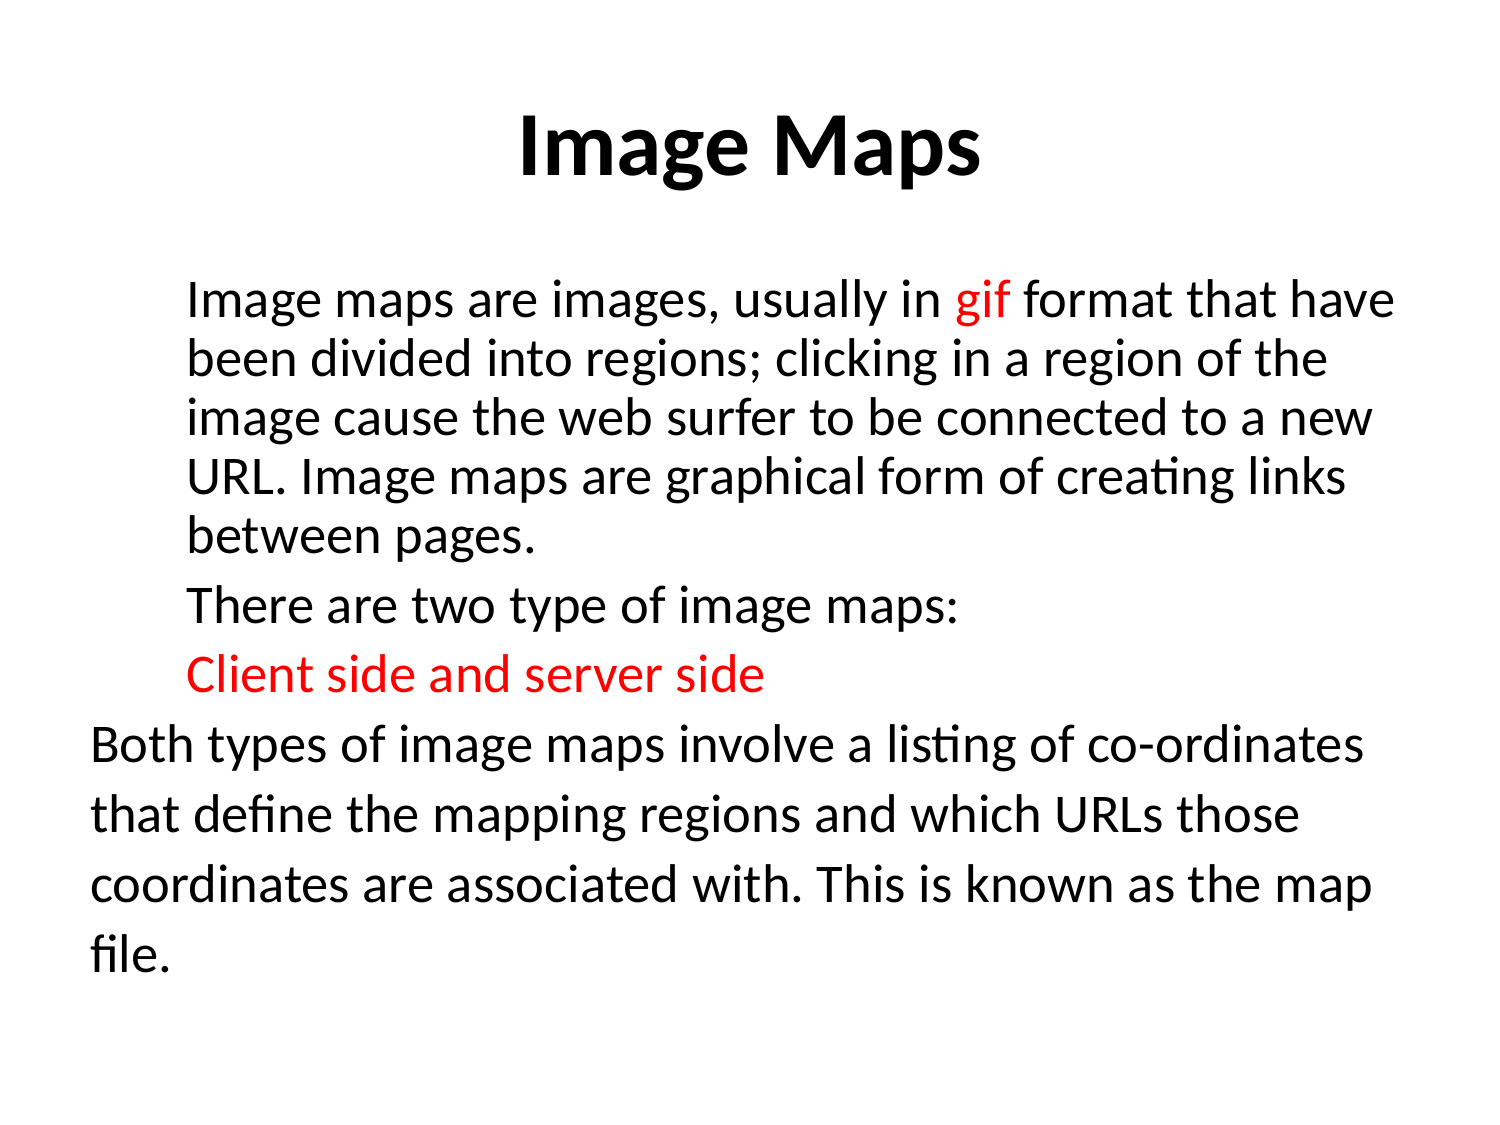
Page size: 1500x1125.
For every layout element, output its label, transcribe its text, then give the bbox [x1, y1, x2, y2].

list Image maps are images, usually in gif format that have been divided into regions; clicking in a region of the image cause the web surfer to be connected to a new URL. Image maps are graphical form of creating links between pages. There are two type of image maps: Client side and server side Both types of image maps involve a listing of co-ordinates that define the mapping regions and which URLs those coordinates are associated with. This is known as the map file. [75, 262, 1425, 1005]
title Image Maps [75, 45, 1425, 233]
